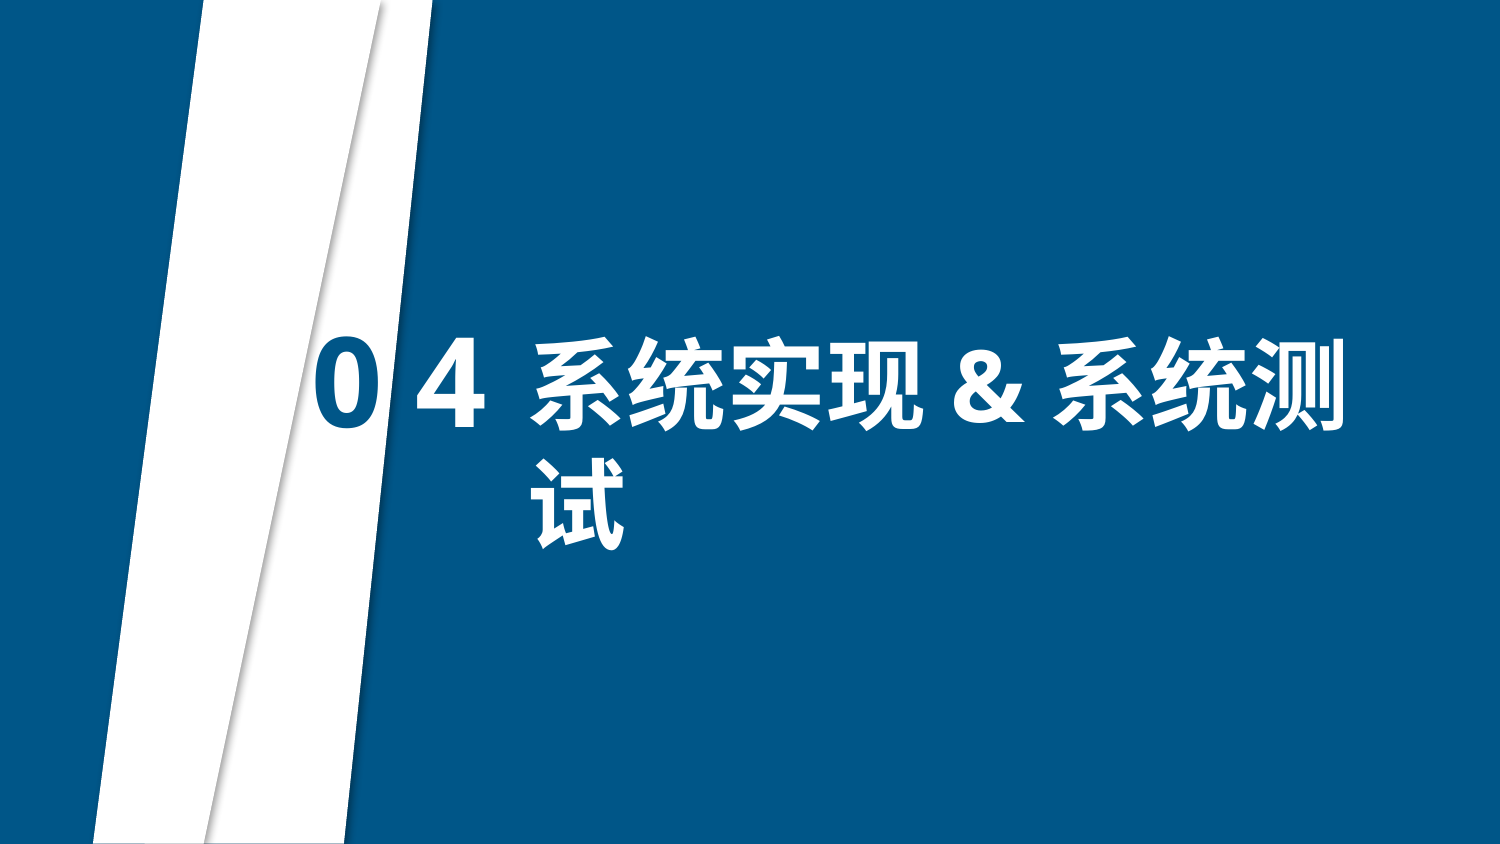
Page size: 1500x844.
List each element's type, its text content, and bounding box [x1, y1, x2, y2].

text_box [90, 0, 383, 844]
text_box [333, 0, 435, 295]
text_box [217, 461, 387, 844]
text_box 系统实现&系统测试 [511, 315, 1442, 571]
text_box 0 4 [292, 295, 507, 461]
